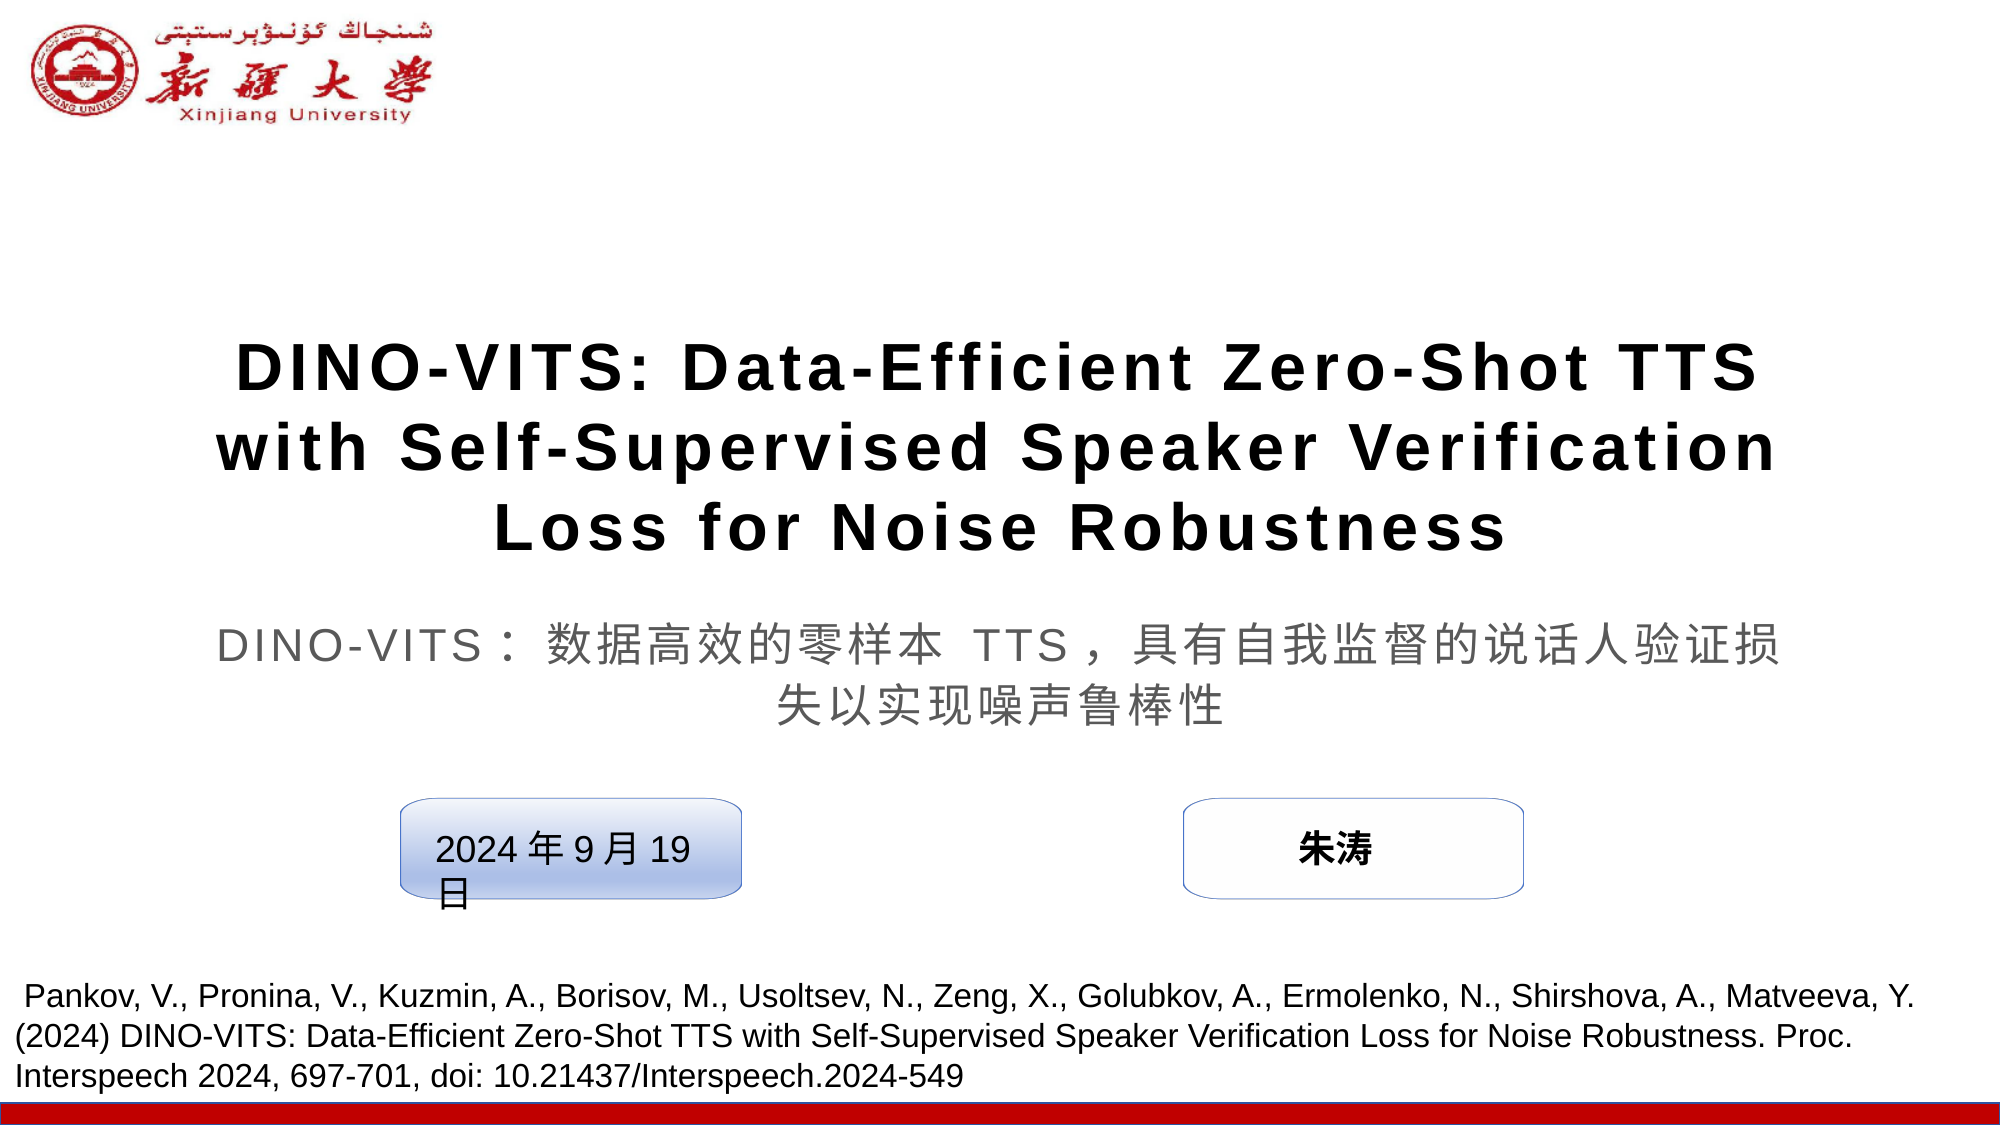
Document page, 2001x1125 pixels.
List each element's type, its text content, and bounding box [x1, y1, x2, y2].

text_box Pankov, V., Pronina, V., Kuzmin, A., Borisov, M., Usoltsev, N., Zeng, X., Golubkov, A., Ermolenko, N., Shirshova, A., Matveeva, Y. (2024) DINO-VITS: Data-Efficient Zero-Shot TTS with Self-Supervised Speaker Verification Loss for Noise Robustness. Proc. Interspeech 2024, 697-701, doi: 10.21437/Interspeech.2024-549 [0, 966, 2000, 1102]
picture [1182, 772, 1525, 924]
text_box [0, 1102, 2000, 1125]
subtitle DINO-VITS：数据高效的零样本 TTS，具有自我监督的说话人验证损失以实现噪声鲁棒性 [196, 602, 1805, 741]
picture [400, 772, 743, 924]
picture [0, 0, 482, 143]
title DINO-VITS: Data-Efficient Zero-Shot TTS with Self-Supervised Speaker Verification Loss for Noise Robustness [196, 184, 1805, 572]
